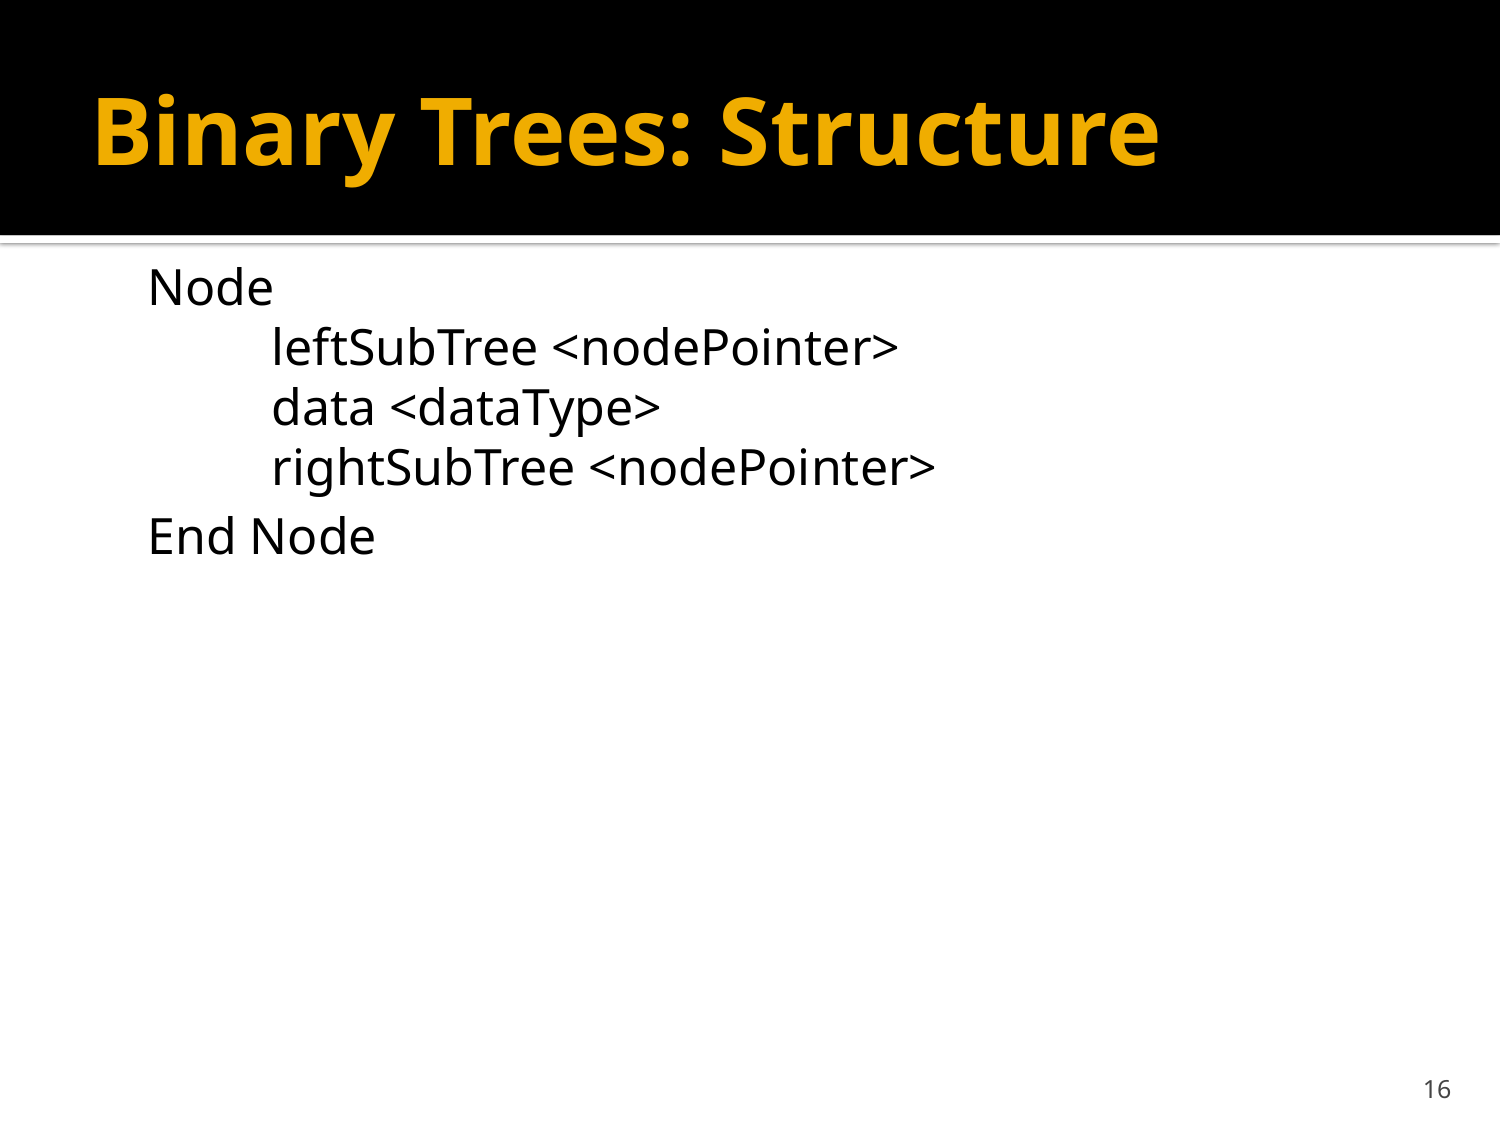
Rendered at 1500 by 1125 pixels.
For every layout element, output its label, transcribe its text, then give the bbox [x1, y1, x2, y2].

list Node leftSubTree <nodePointer> data <dataType> rightSubTree <nodePointer> End Node [138, 240, 1351, 1001]
title Binary Trees: Structure [75, 25, 1425, 231]
slide_number 16 [1345, 1062, 1467, 1108]
